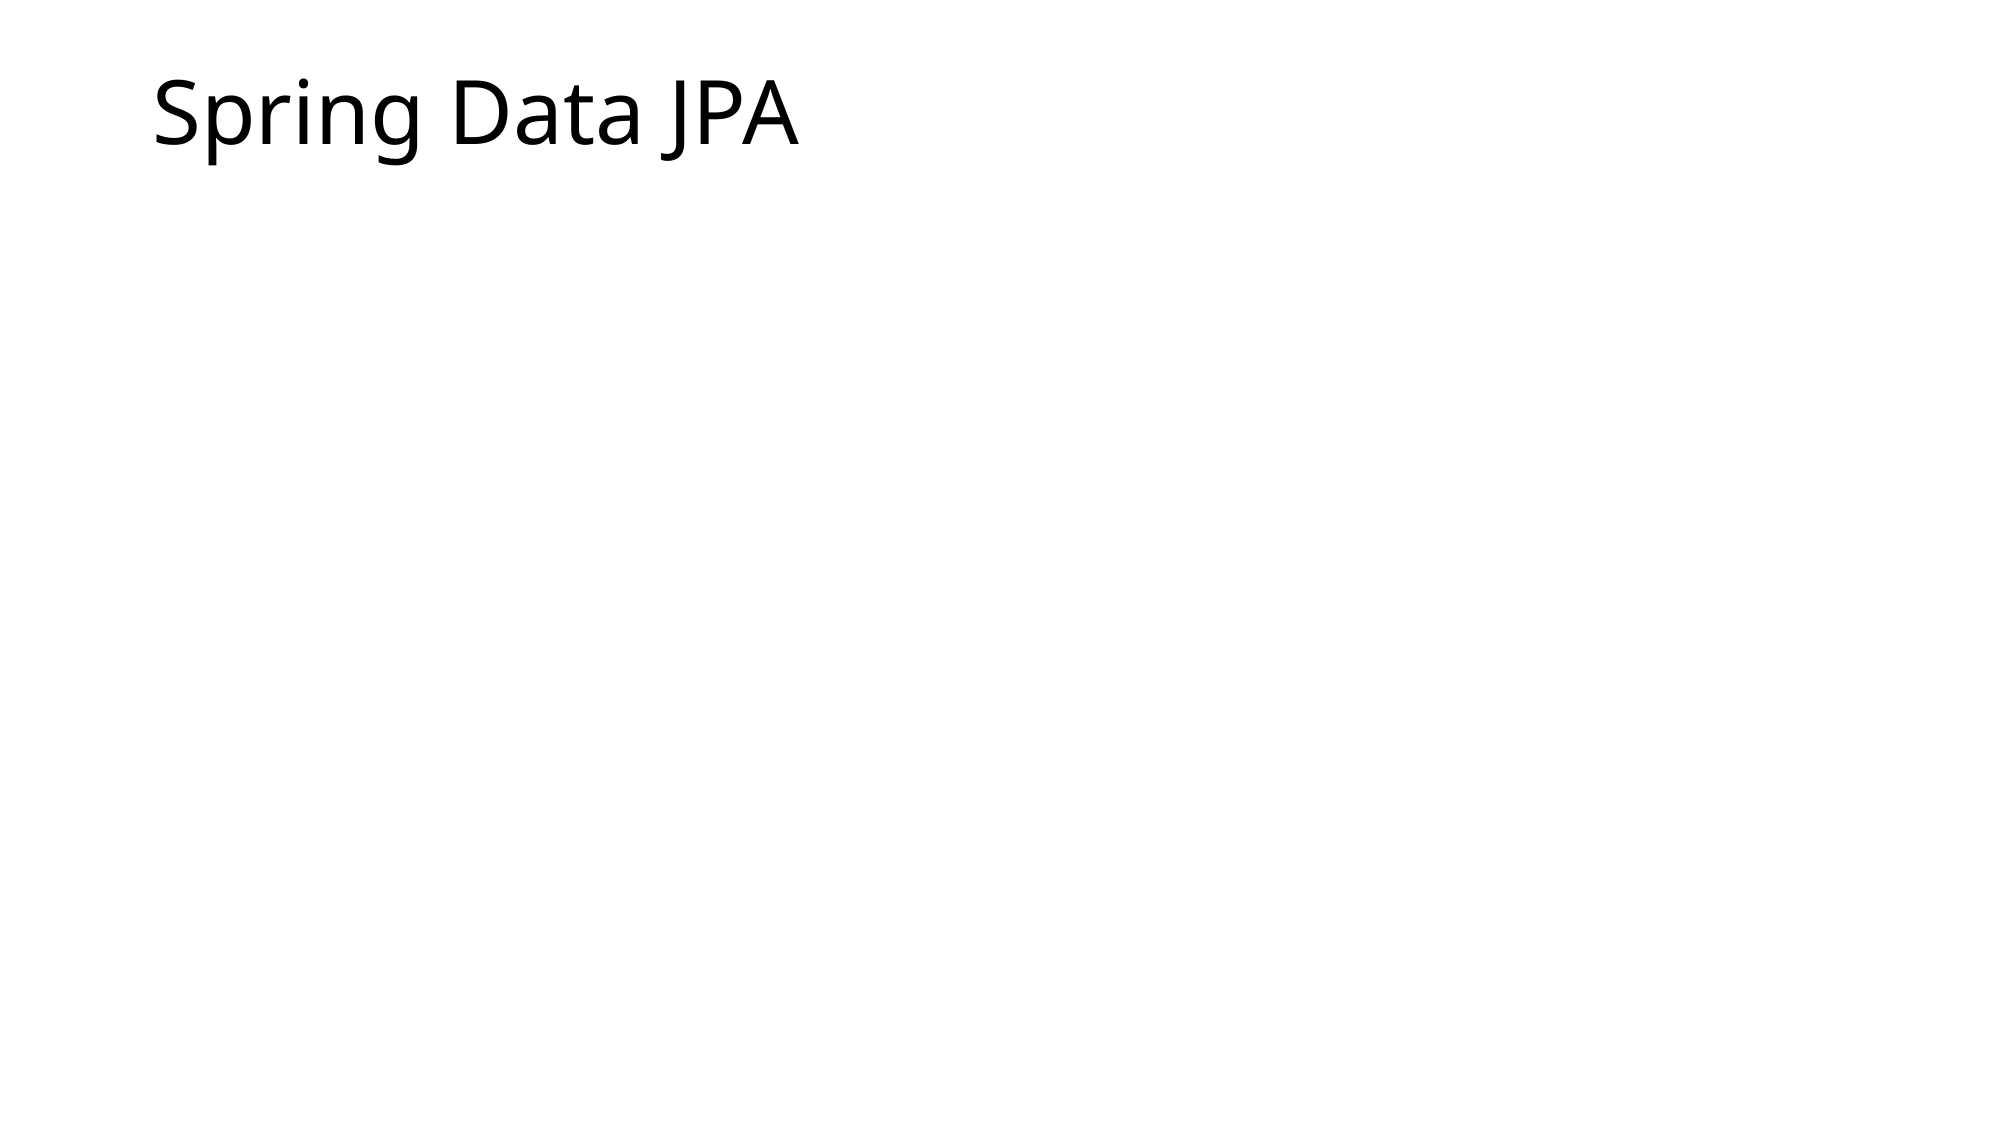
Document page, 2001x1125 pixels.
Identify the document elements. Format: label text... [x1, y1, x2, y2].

title Spring Data JPA [137, 59, 1863, 172]
